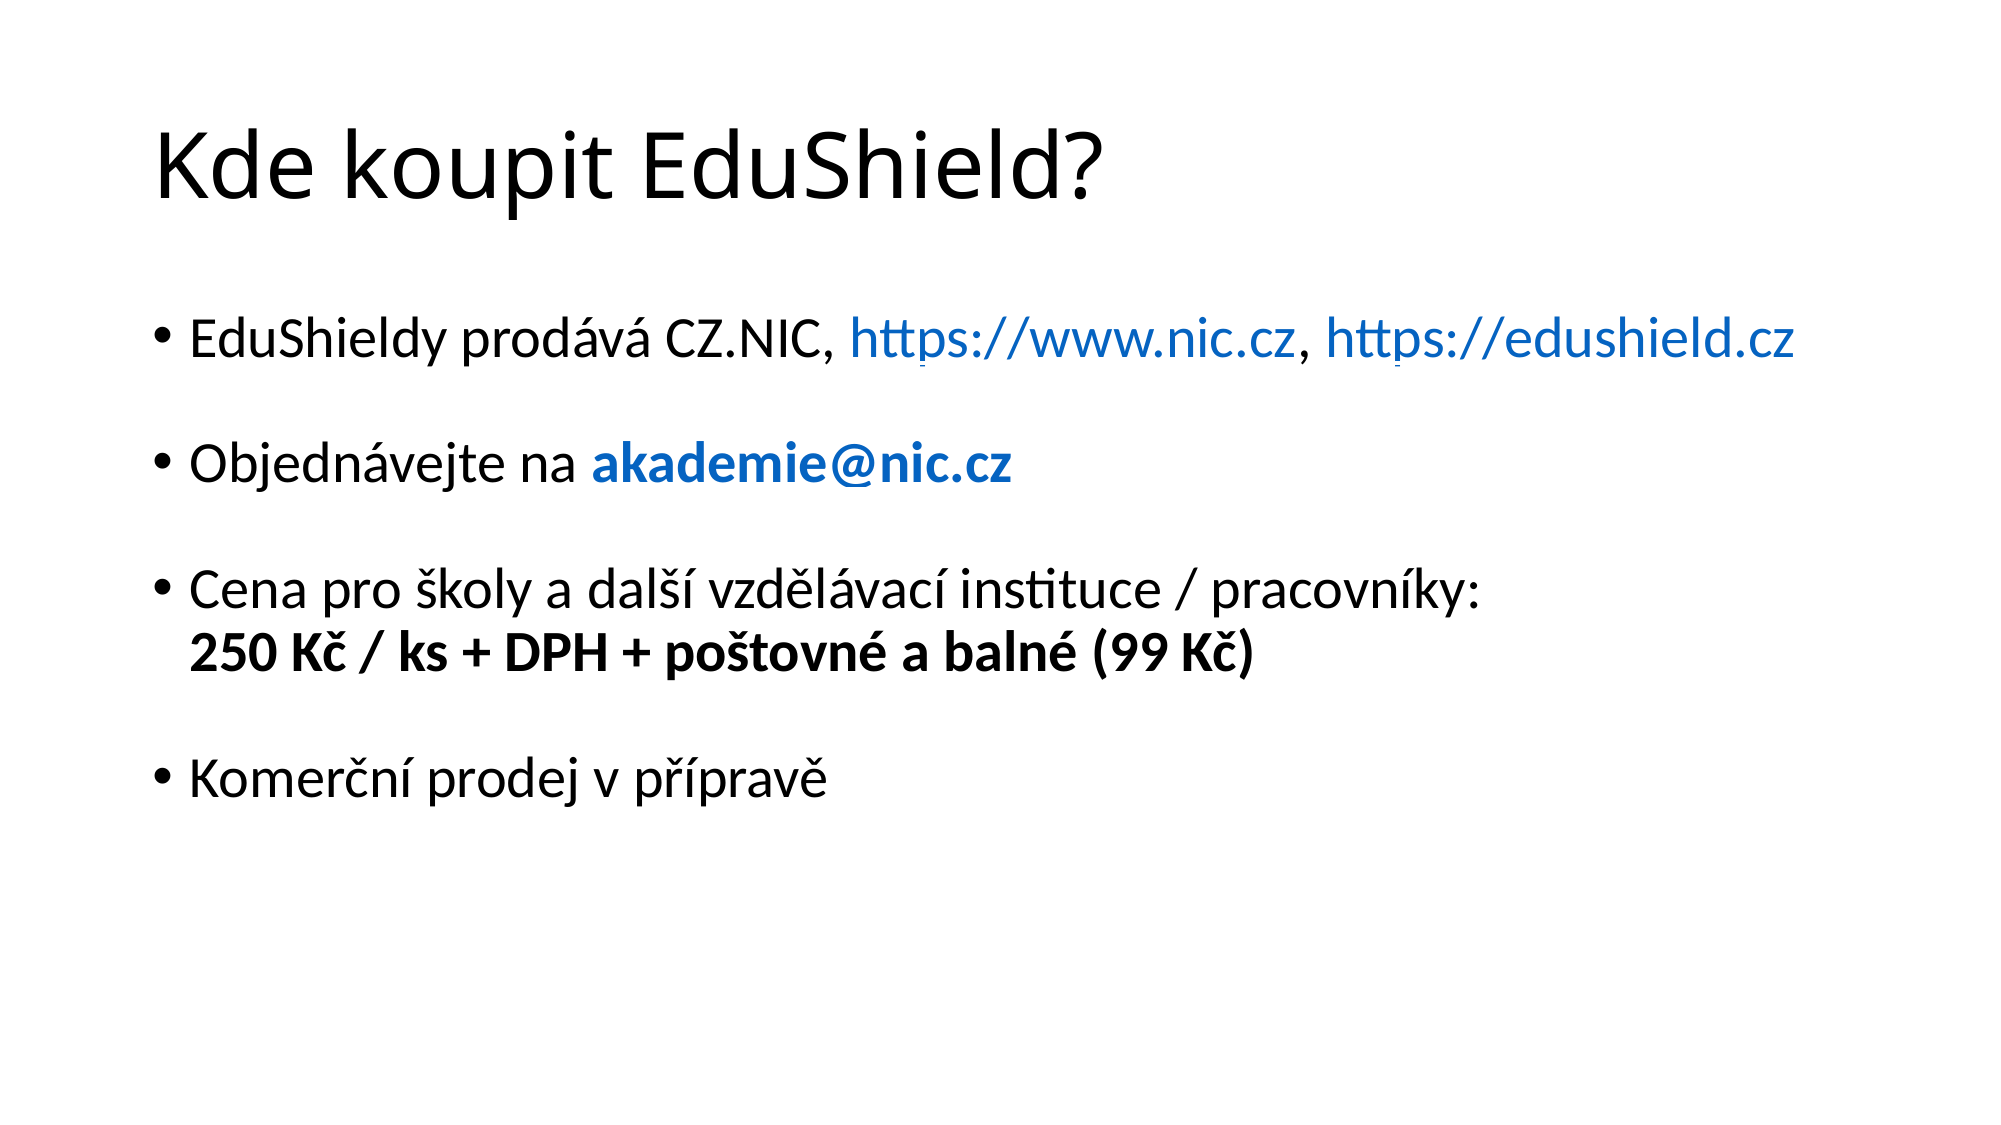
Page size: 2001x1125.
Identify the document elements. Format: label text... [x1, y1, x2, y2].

text_box EduShieldy prodává CZ.NIC, https://www.nic.cz, https://edushield.cz Objednávejte na akademie@nic.cz Cena pro školy a další vzdělávací instituce / pracovníky: 250 Kč / ks + DPH + poštovné a balné (99 Kč) Komerční prodej v přípravě [137, 299, 1863, 1014]
text_box Kde koupit EduShield? [137, 59, 1863, 278]
